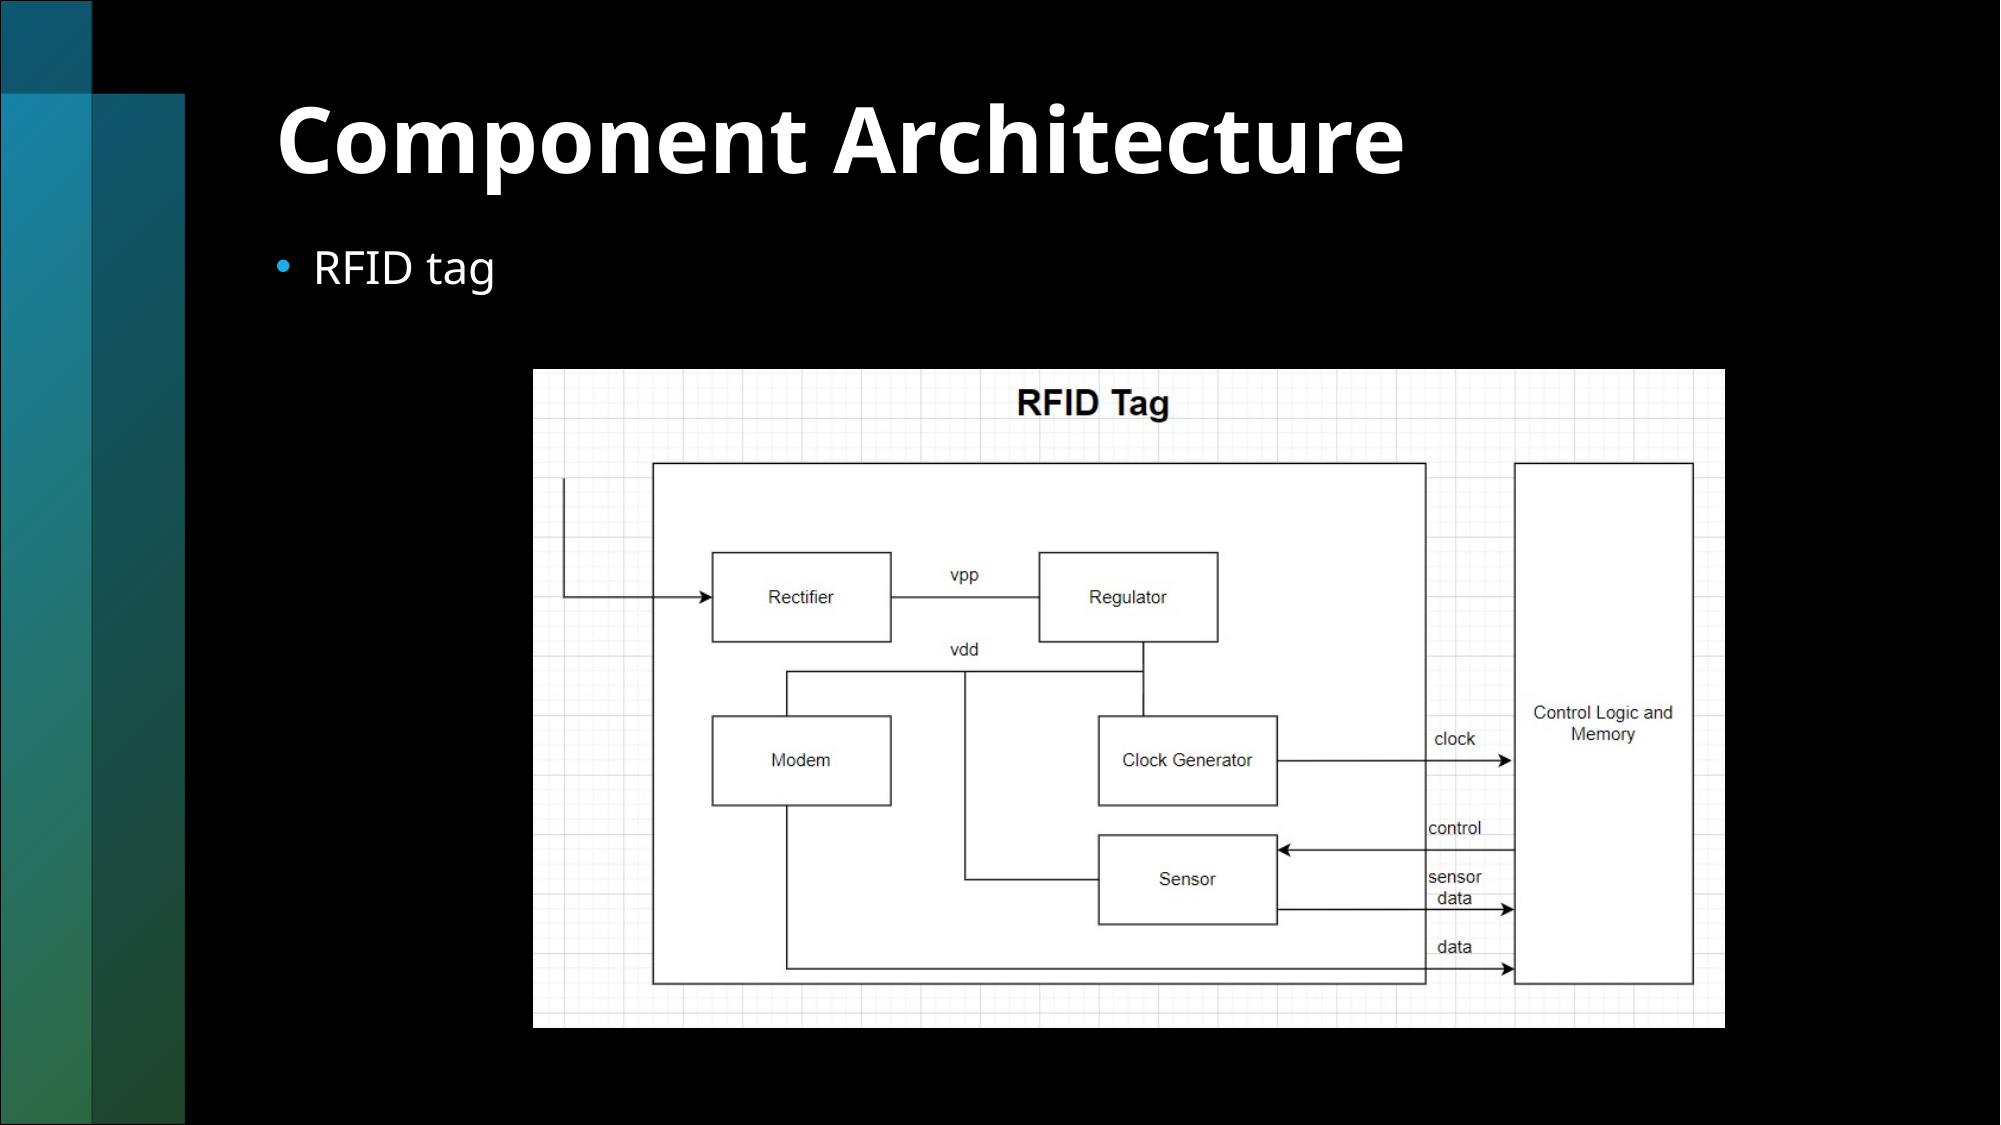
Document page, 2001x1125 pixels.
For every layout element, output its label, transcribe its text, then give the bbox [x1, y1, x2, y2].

title Component Architecture [260, 74, 1817, 211]
list RFID tag [260, 225, 1817, 998]
picture [533, 369, 1725, 1028]
